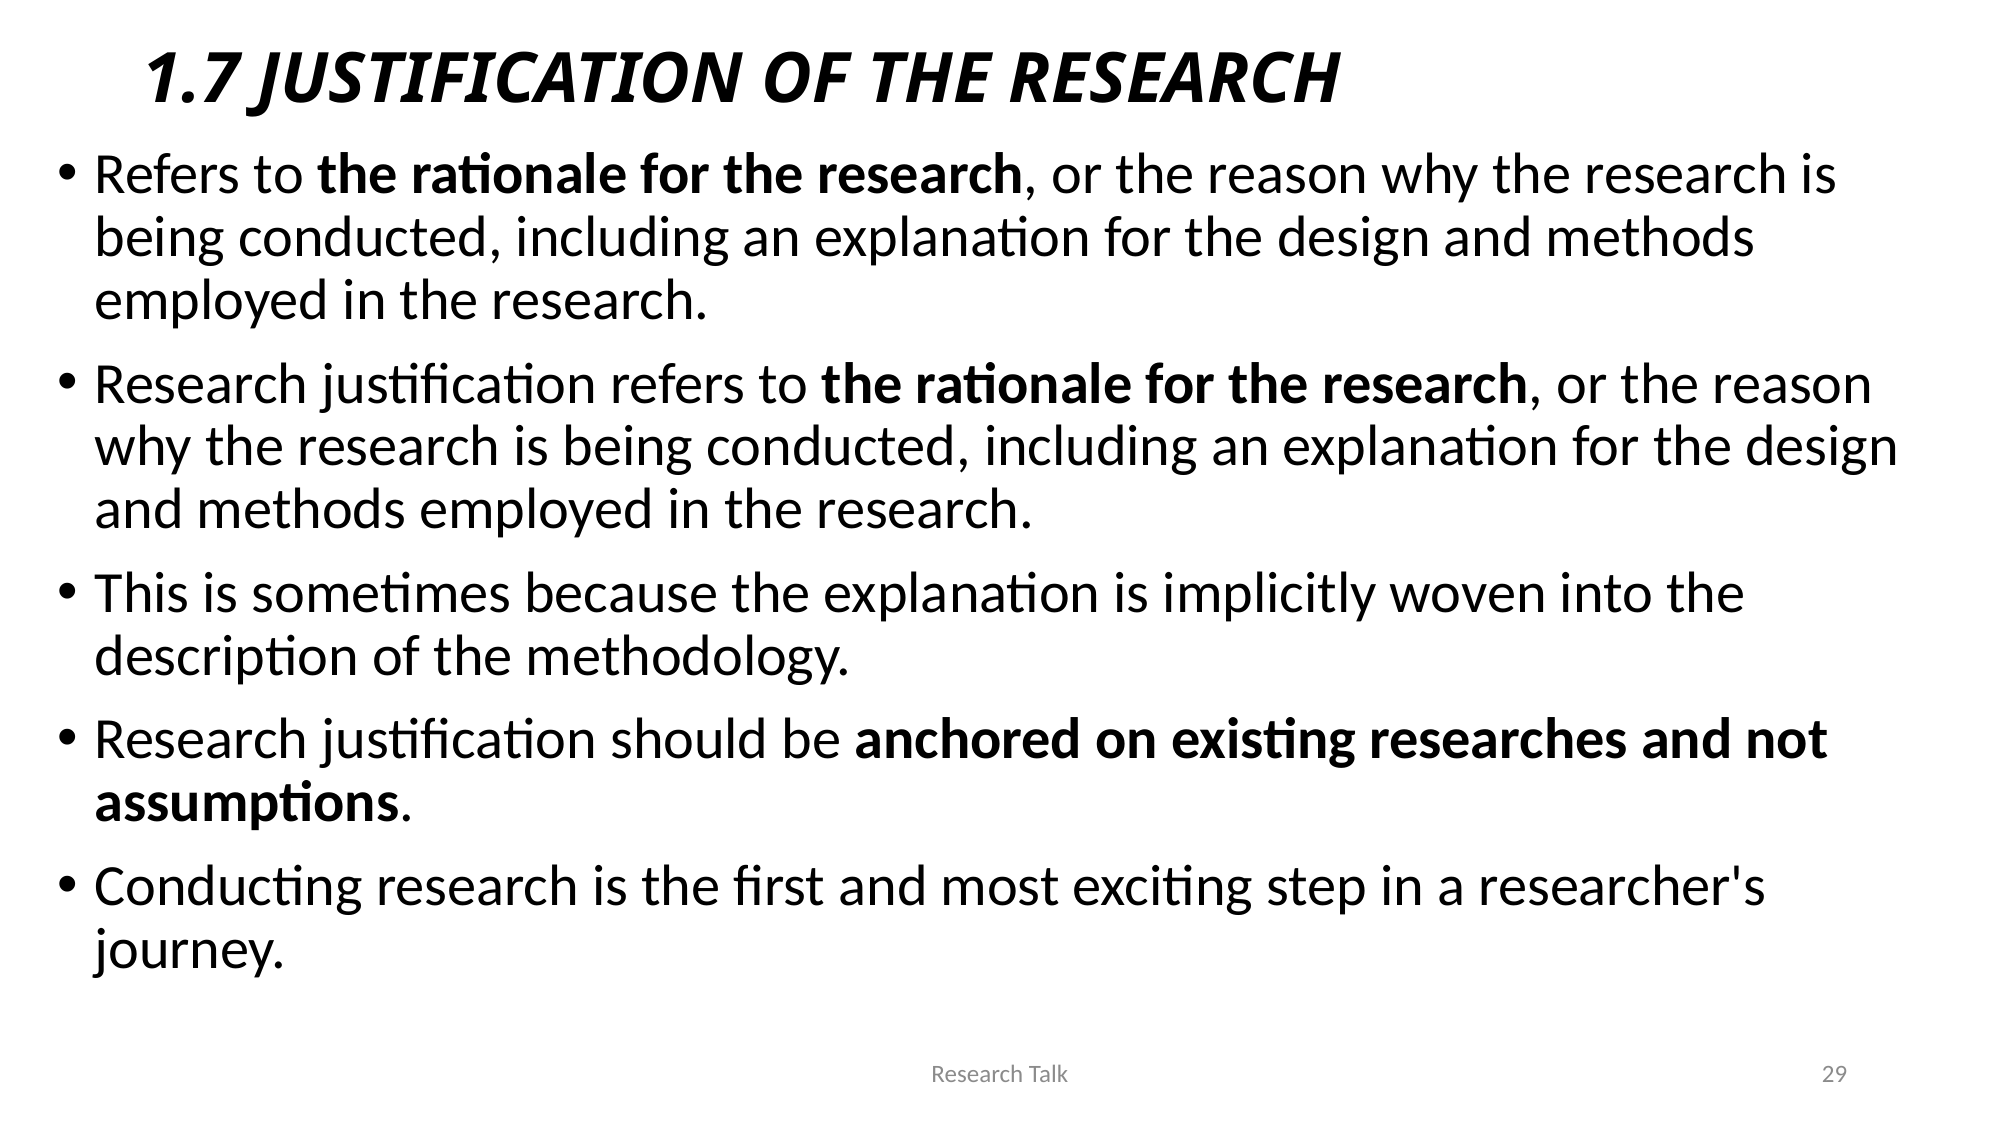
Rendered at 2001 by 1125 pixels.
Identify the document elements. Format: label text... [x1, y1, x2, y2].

slide_number 29 [1412, 1042, 1863, 1103]
title 1.7 JUSTIFICATION OF THE RESEARCH [127, 34, 1853, 135]
list Refers to the rationale for the research, or the reason why the research is being conducted, including an explanation for the design and methods employed in the research. Research justification refers to the rationale for the research, or the reason why the research is being conducted, including an explanation for the design and methods employed in the research. This is sometimes because the explanation is implicitly woven into the description of the methodology. Research justification should be anchored on existing researches and not assumptions. Conducting research is the first and most exciting step in a researcher's journey. [42, 135, 1939, 1095]
footer Research Talk [662, 1042, 1338, 1103]
